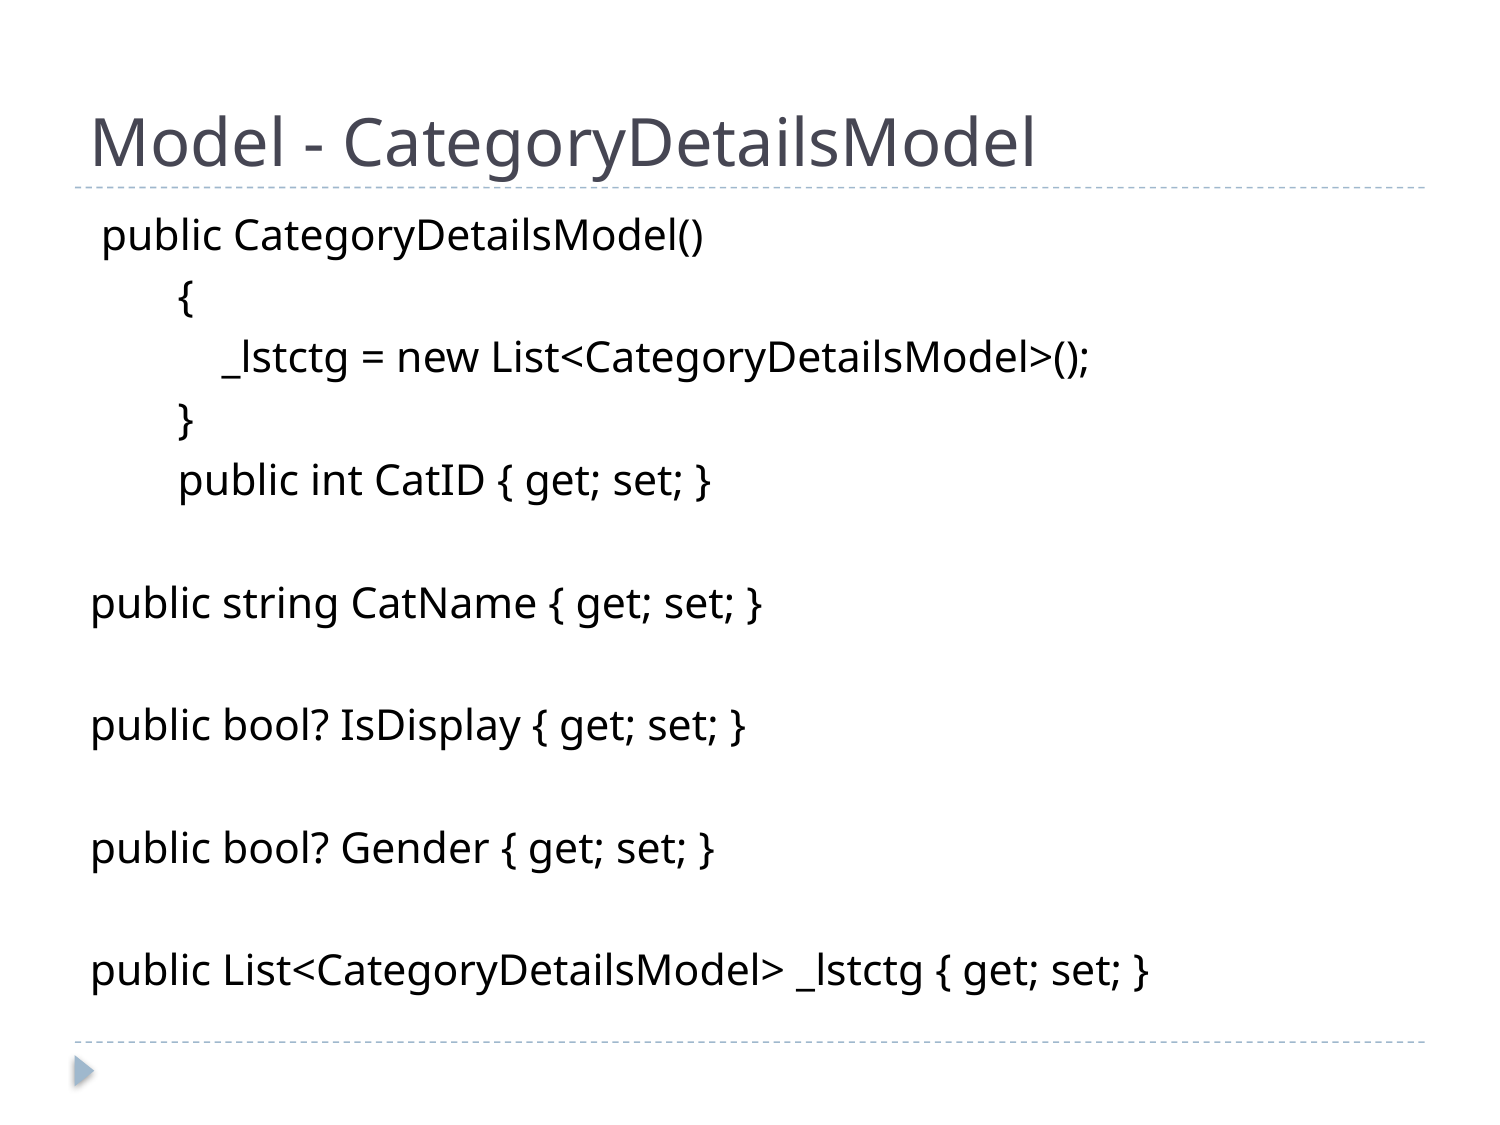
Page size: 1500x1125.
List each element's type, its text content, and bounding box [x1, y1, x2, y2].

title Model - CategoryDetailsModel [75, 24, 1425, 188]
list public CategoryDetailsModel() { _lstctg = new List<CategoryDetailsModel>(); } public int CatID { get; set; } public string CatName { get; set; } public bool? IsDisplay { get; set; } public bool? Gender { get; set; } public List<CategoryDetailsModel> _lstctg { get; set; } [75, 200, 1425, 1010]
